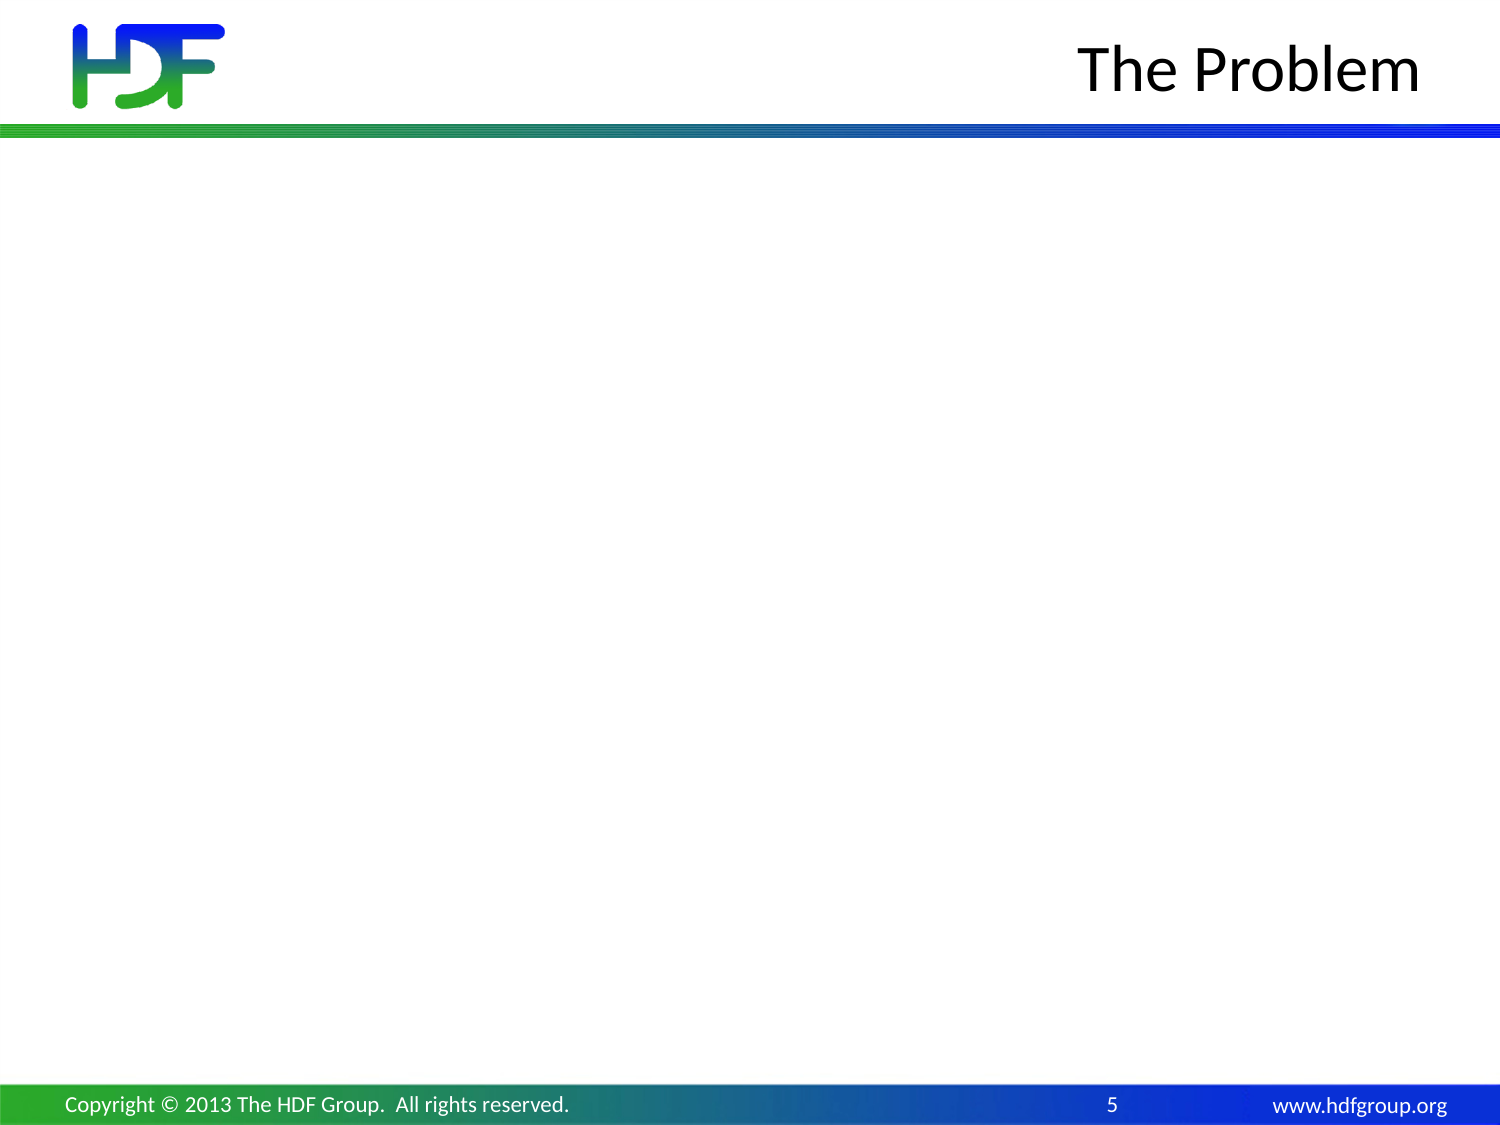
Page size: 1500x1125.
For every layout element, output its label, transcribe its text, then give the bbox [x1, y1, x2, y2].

picture [0, 0, 1500, 1125]
slide_number Copyright © 2013 The HDF Group. All rights reserved. [49, 1087, 751, 1125]
slide_number 5 [1049, 1087, 1176, 1125]
title The Problem [187, 24, 1438, 113]
